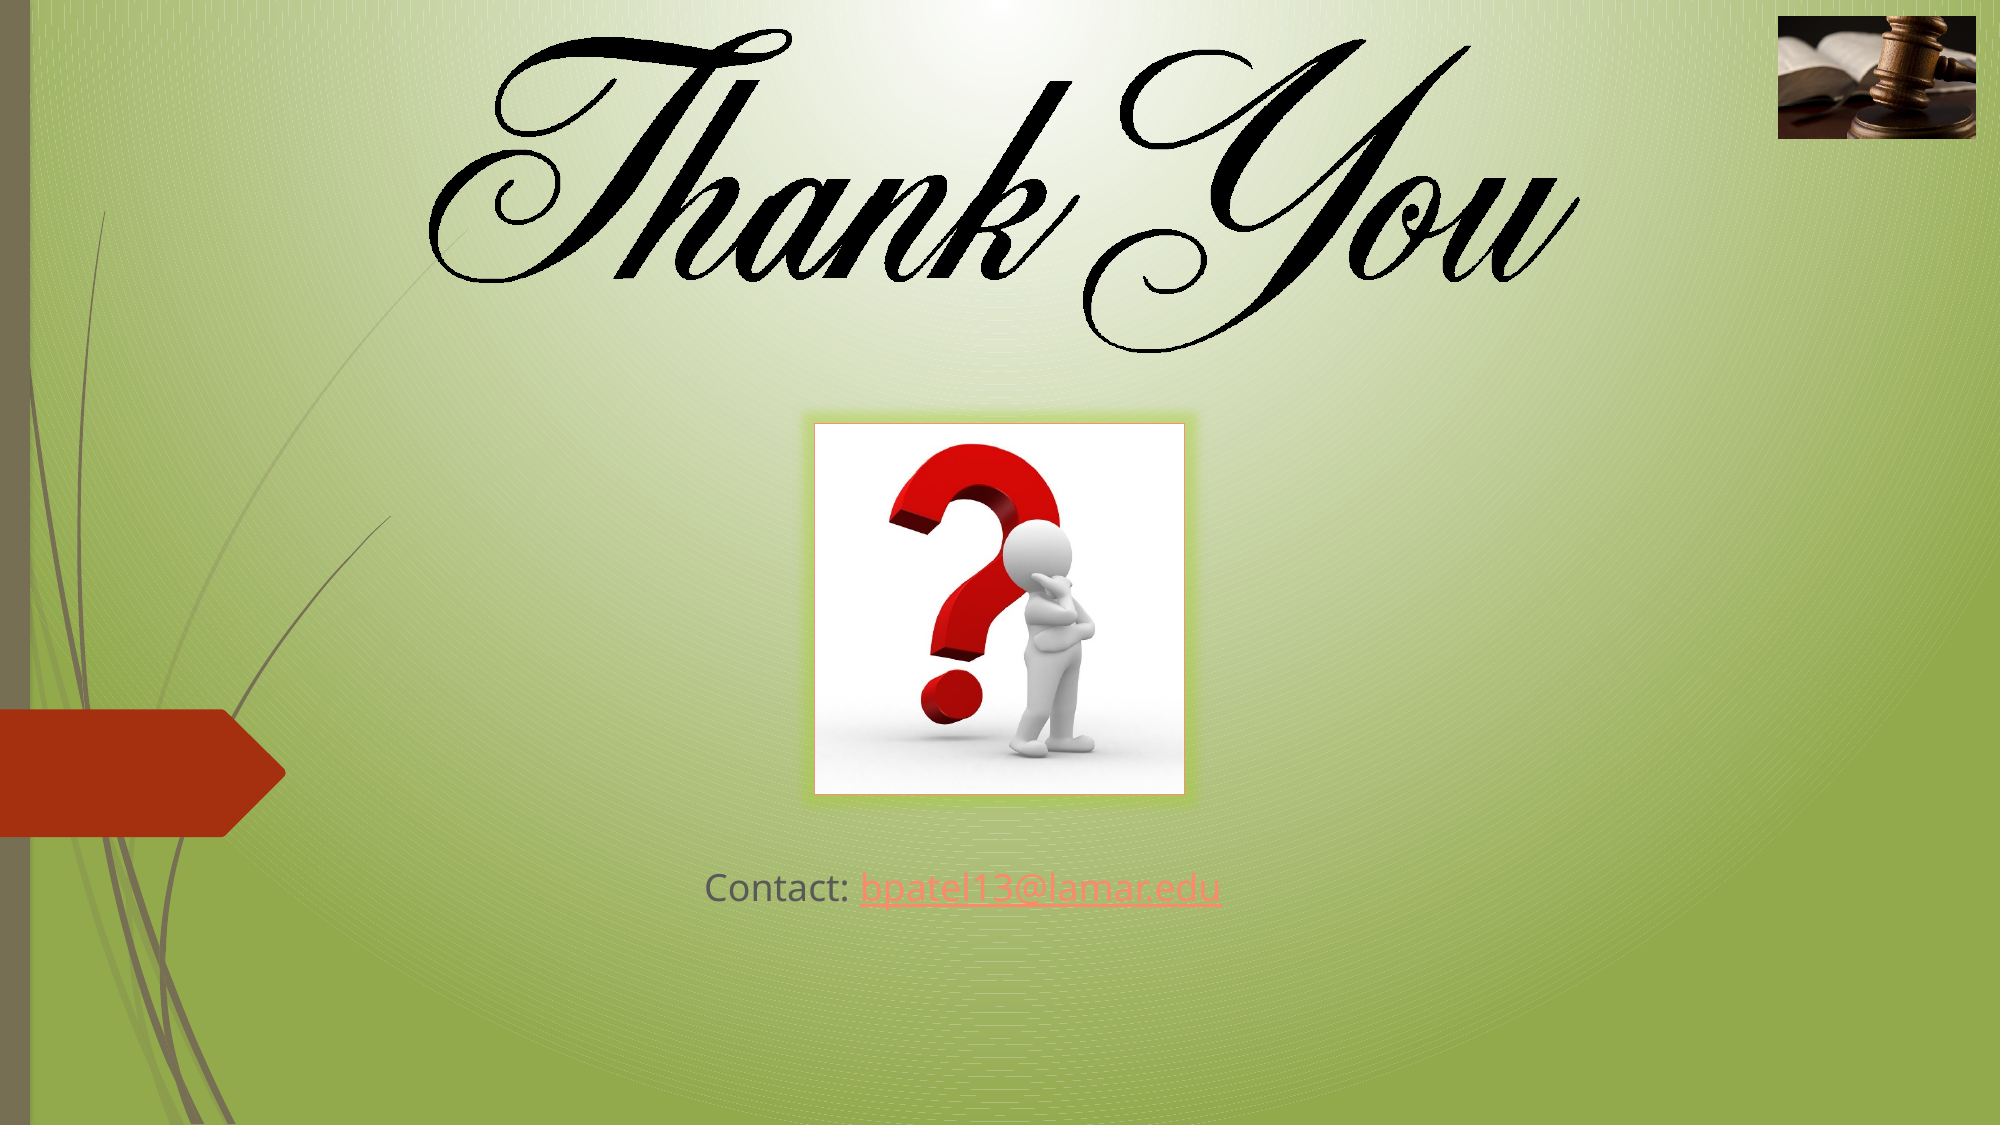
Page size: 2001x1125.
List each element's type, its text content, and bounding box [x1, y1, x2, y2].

subtitle Contact: bpatel13@lamar.edu [689, 856, 1310, 1042]
picture [395, 16, 1604, 362]
picture [1778, 16, 1976, 139]
picture [813, 423, 1185, 795]
